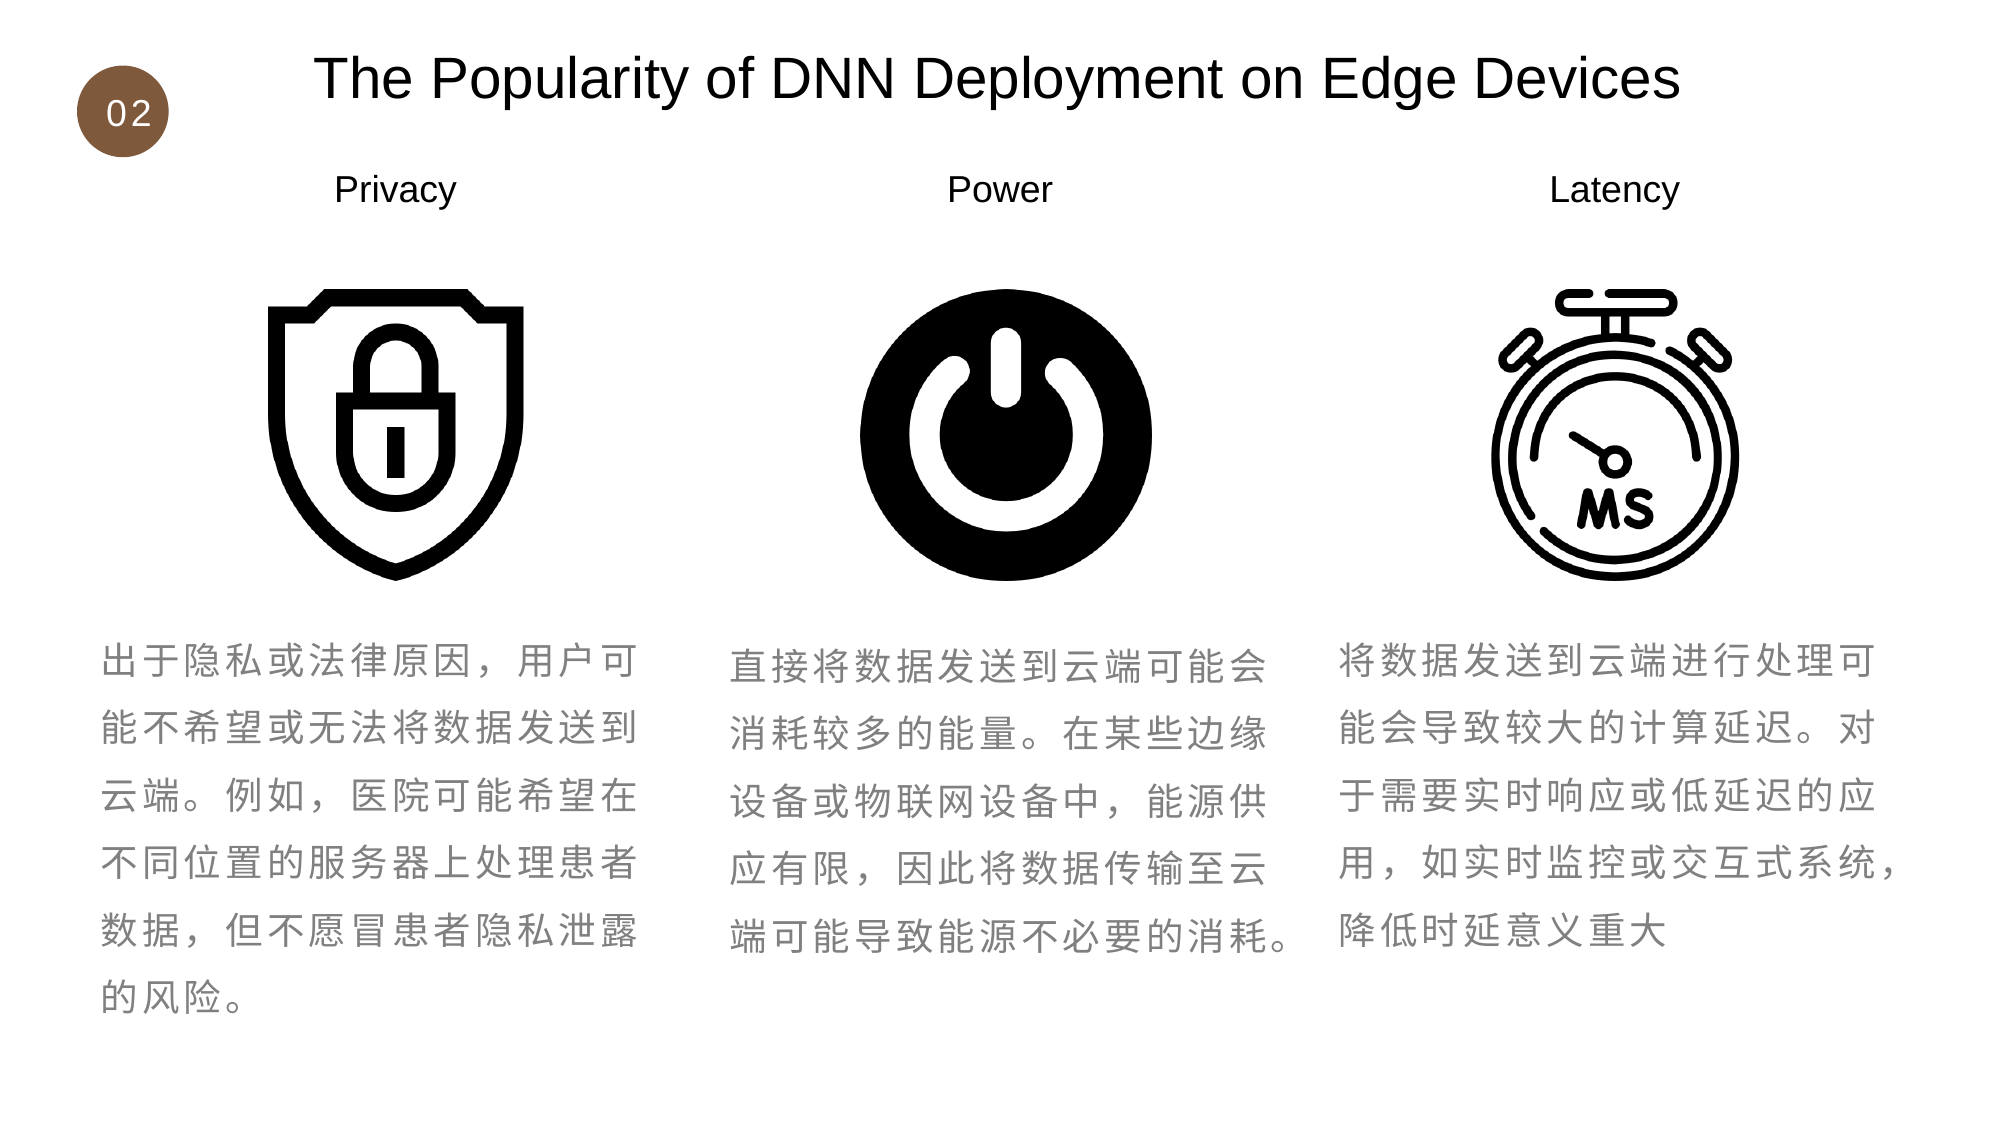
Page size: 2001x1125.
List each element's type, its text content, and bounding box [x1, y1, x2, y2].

picture [250, 289, 541, 581]
text_box APP YOUR TITLE 将数据发送到云端进行处理可能会导致较大的计算延迟。对于需要实时响应或低延迟的应用，如实时监控或交互式系统，降低时延意义重大 [1323, 314, 1906, 960]
text_box APP YOUR TITLE 直接将数据发送到云端可能会消耗较多的能量。在某些边缘设备或物联网设备中，能源供应有限，因此将数据传输至云端可能导致能源不必要的消耗。 [714, 275, 1297, 1125]
text_box 02 [88, 81, 169, 141]
picture [1469, 289, 1761, 581]
text_box Privacy [212, 157, 579, 217]
text_box Power [817, 157, 1183, 217]
picture [860, 289, 1152, 581]
text_box The Popularity of DNN Deployment on Edge Devices [298, 32, 1713, 118]
text_box Latency [1431, 157, 1798, 217]
text_box APP YOUR TITLE 出于隐私或法律原因，用户可能不希望或无法将数据发送到云端。例如，医院可能希望在不同位置的服务器上处理患者数据，但不愿冒患者隐私泄露的风险。 [85, 314, 684, 1095]
text_box [75, 64, 160, 159]
